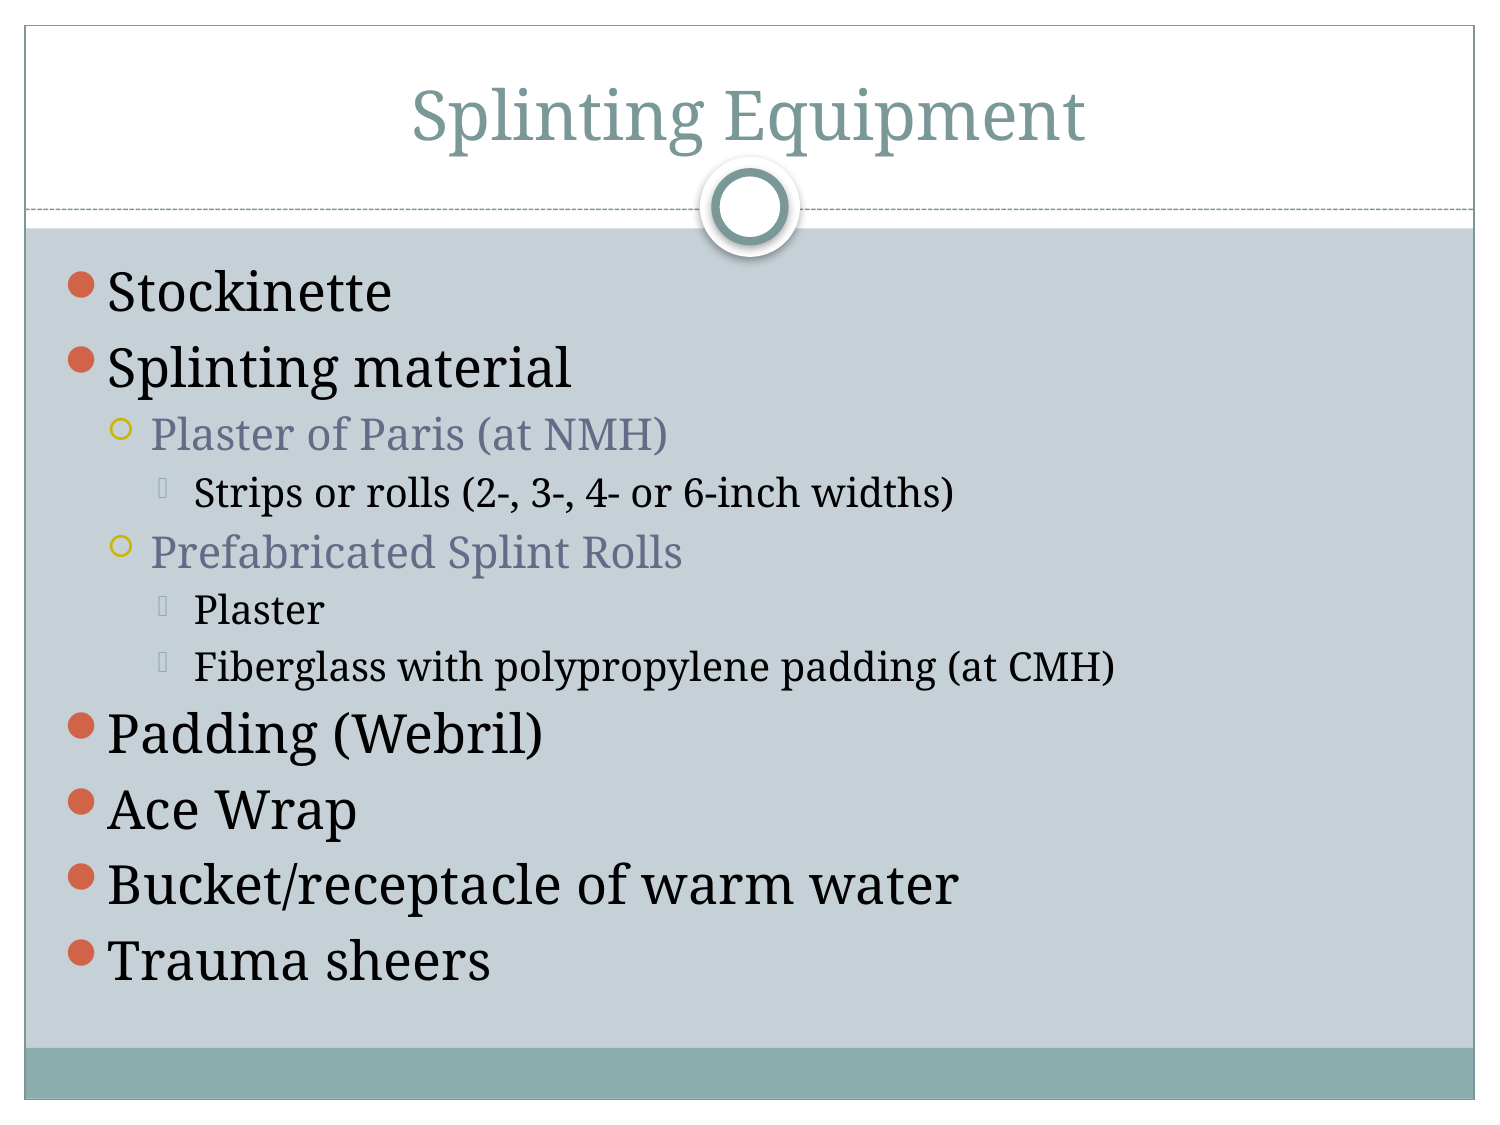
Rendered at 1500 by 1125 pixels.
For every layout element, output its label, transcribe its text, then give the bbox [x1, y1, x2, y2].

title Splinting Equipment [49, 37, 1450, 162]
list Stockinette Splinting material Plaster of Paris (at NMH) Strips or rolls (2-, 3-, 4- or 6-inch widths) Prefabricated Splint Rolls Plaster Fiberglass with polypropylene padding (at CMH) Padding (Webril) Ace Wrap Bucket/receptacle of warm water Trauma sheers [49, 250, 1445, 999]
